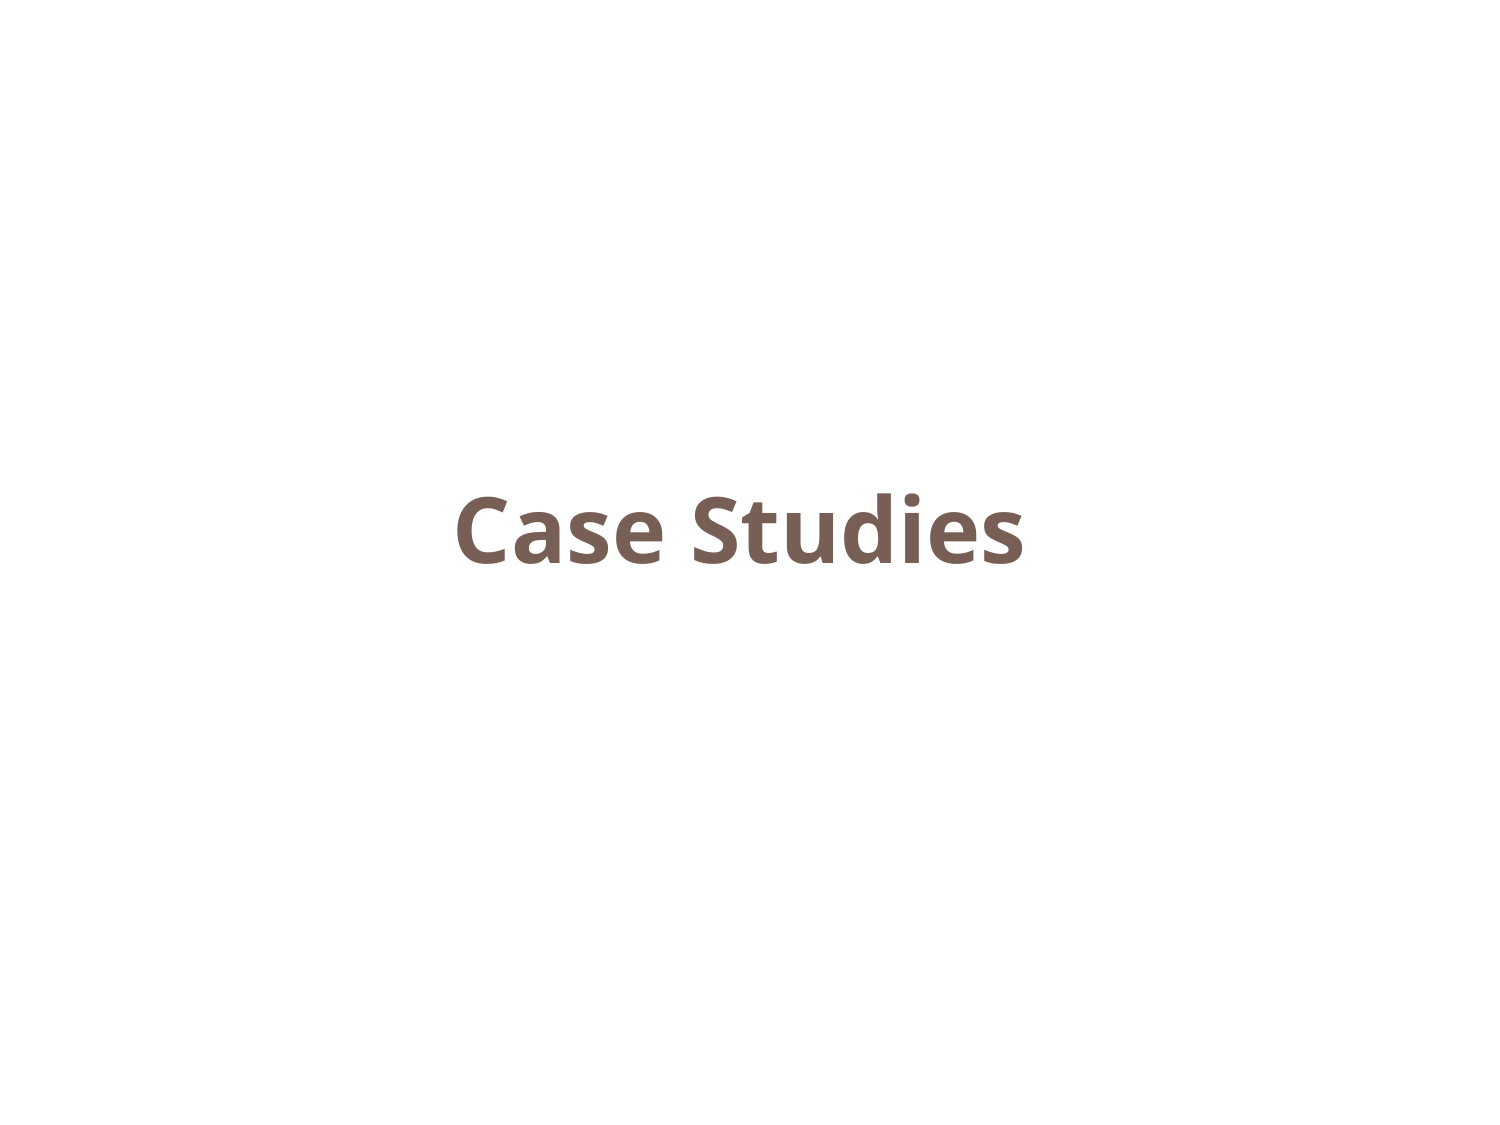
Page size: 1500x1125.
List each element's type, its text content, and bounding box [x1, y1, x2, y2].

text_box Case Studies [134, 464, 1369, 627]
